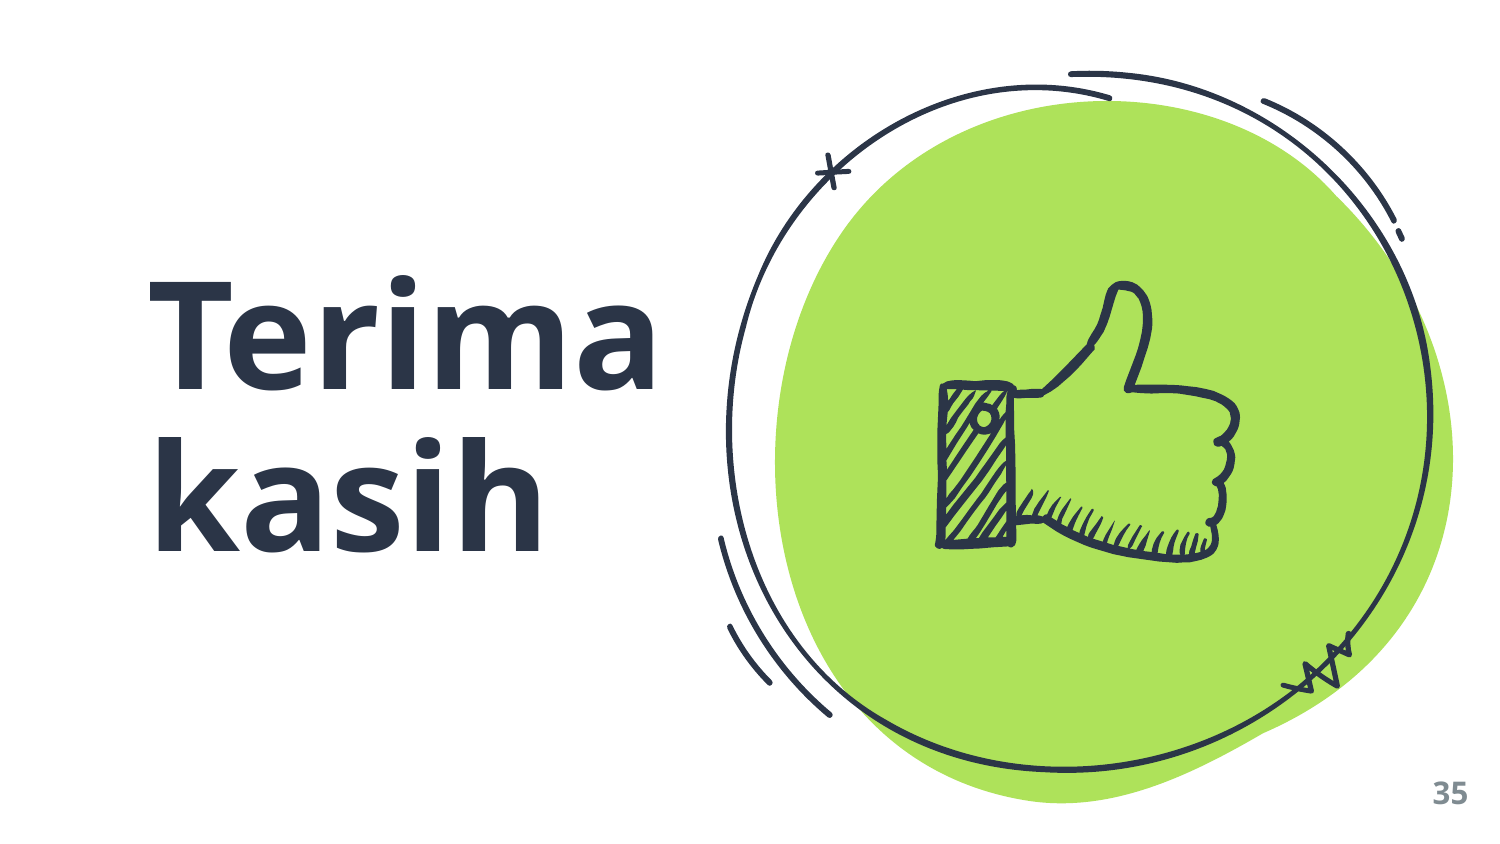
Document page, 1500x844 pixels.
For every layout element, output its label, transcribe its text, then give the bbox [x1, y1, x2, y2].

slide_number 35 [1378, 769, 1469, 820]
text_box [934, 280, 1241, 563]
title Terimakasih [147, 344, 666, 499]
